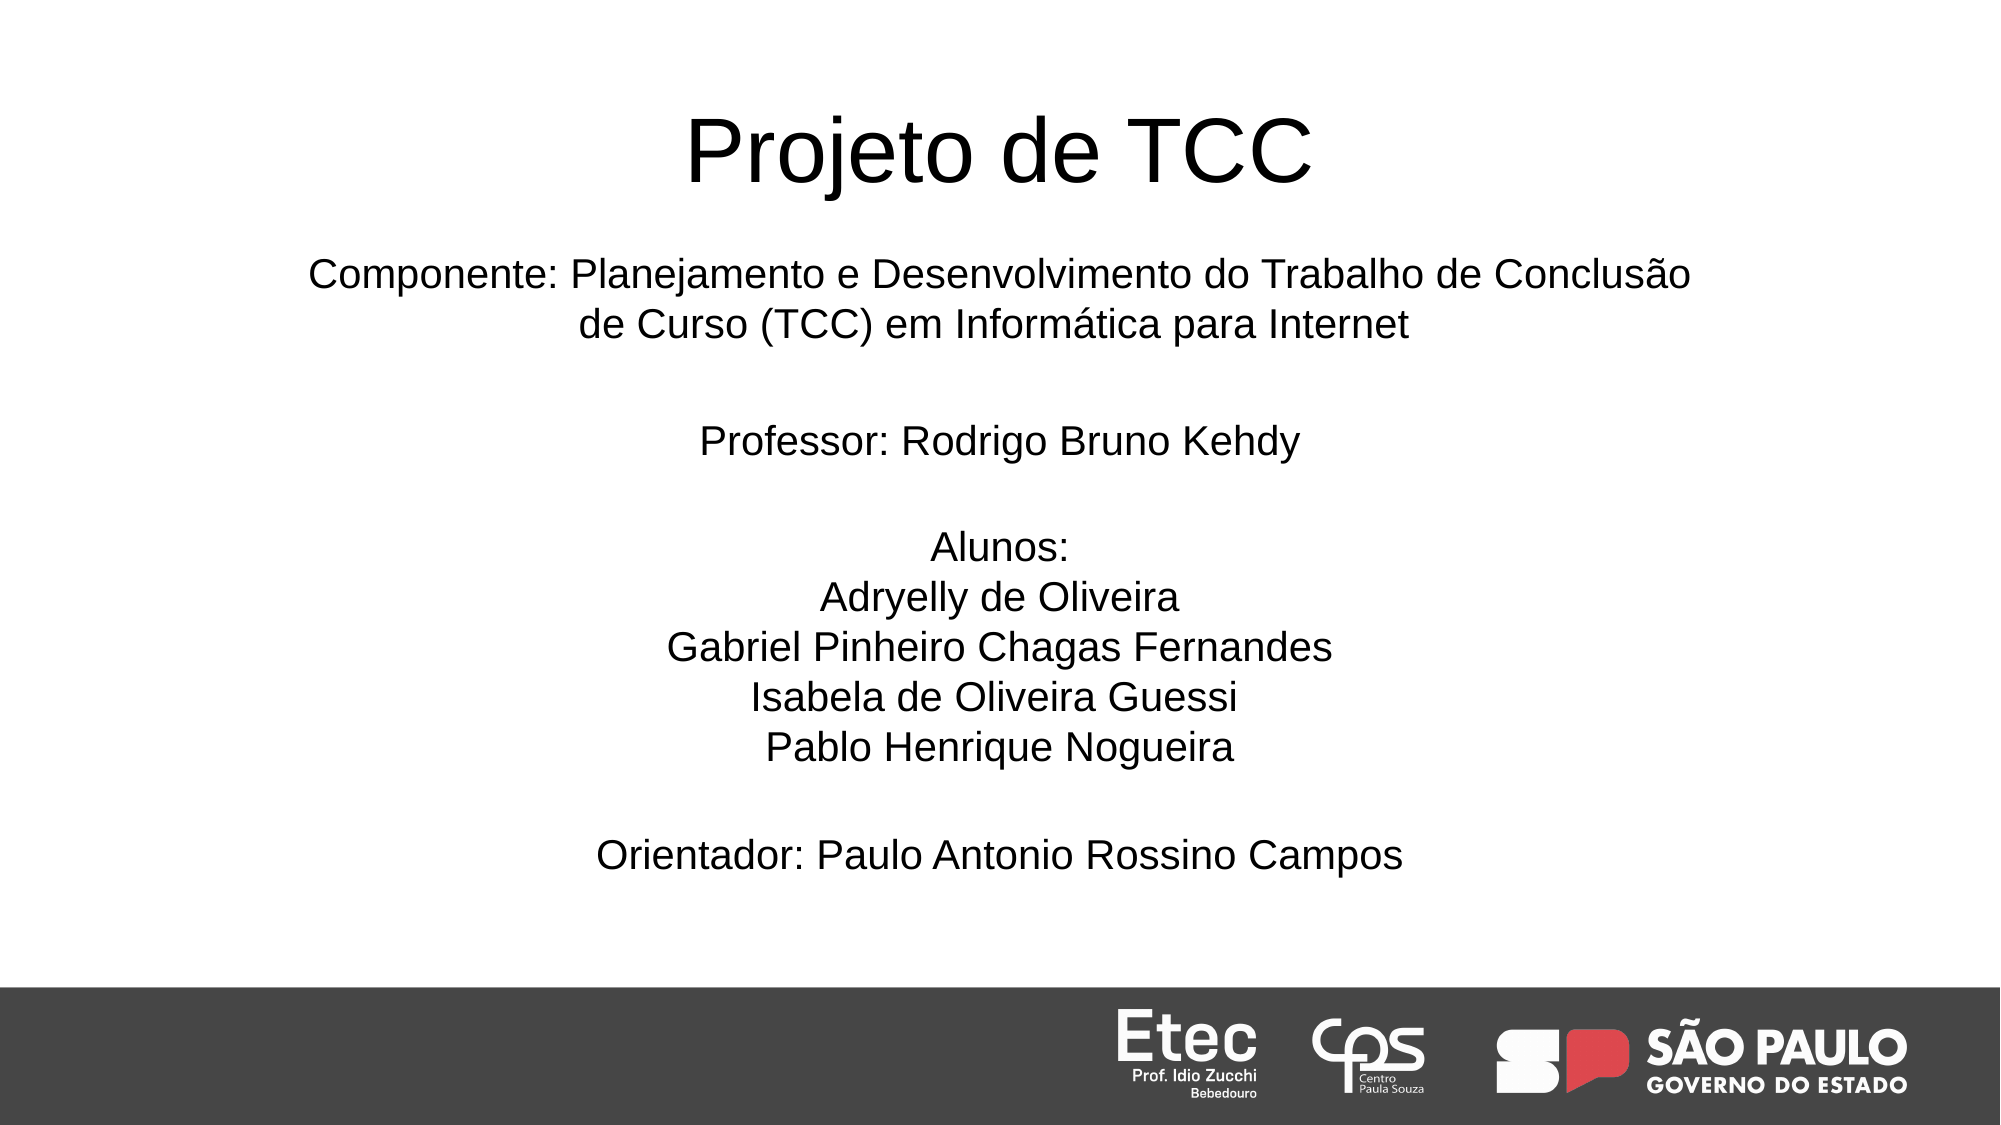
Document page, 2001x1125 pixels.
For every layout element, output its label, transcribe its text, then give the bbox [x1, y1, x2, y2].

text_box Professor: Rodrigo Bruno Kehdy [273, 406, 1727, 471]
text_box Componente: Planejamento e Desenvolvimento do Trabalho de Conclusão de Curso (TCC) em Informática para Internet [273, 239, 1727, 354]
picture [1118, 1009, 1907, 1098]
title Projeto de TCC [99, 51, 1900, 240]
text_box Alunos: Adryelly de Oliveira Gabriel Pinheiro Chagas Fernandes Isabela de Oliveira Guessi Pablo Henrique Nogueira [601, 512, 1399, 777]
text_box Orientador: Paulo Antonio Rossino Campos [273, 820, 1727, 885]
